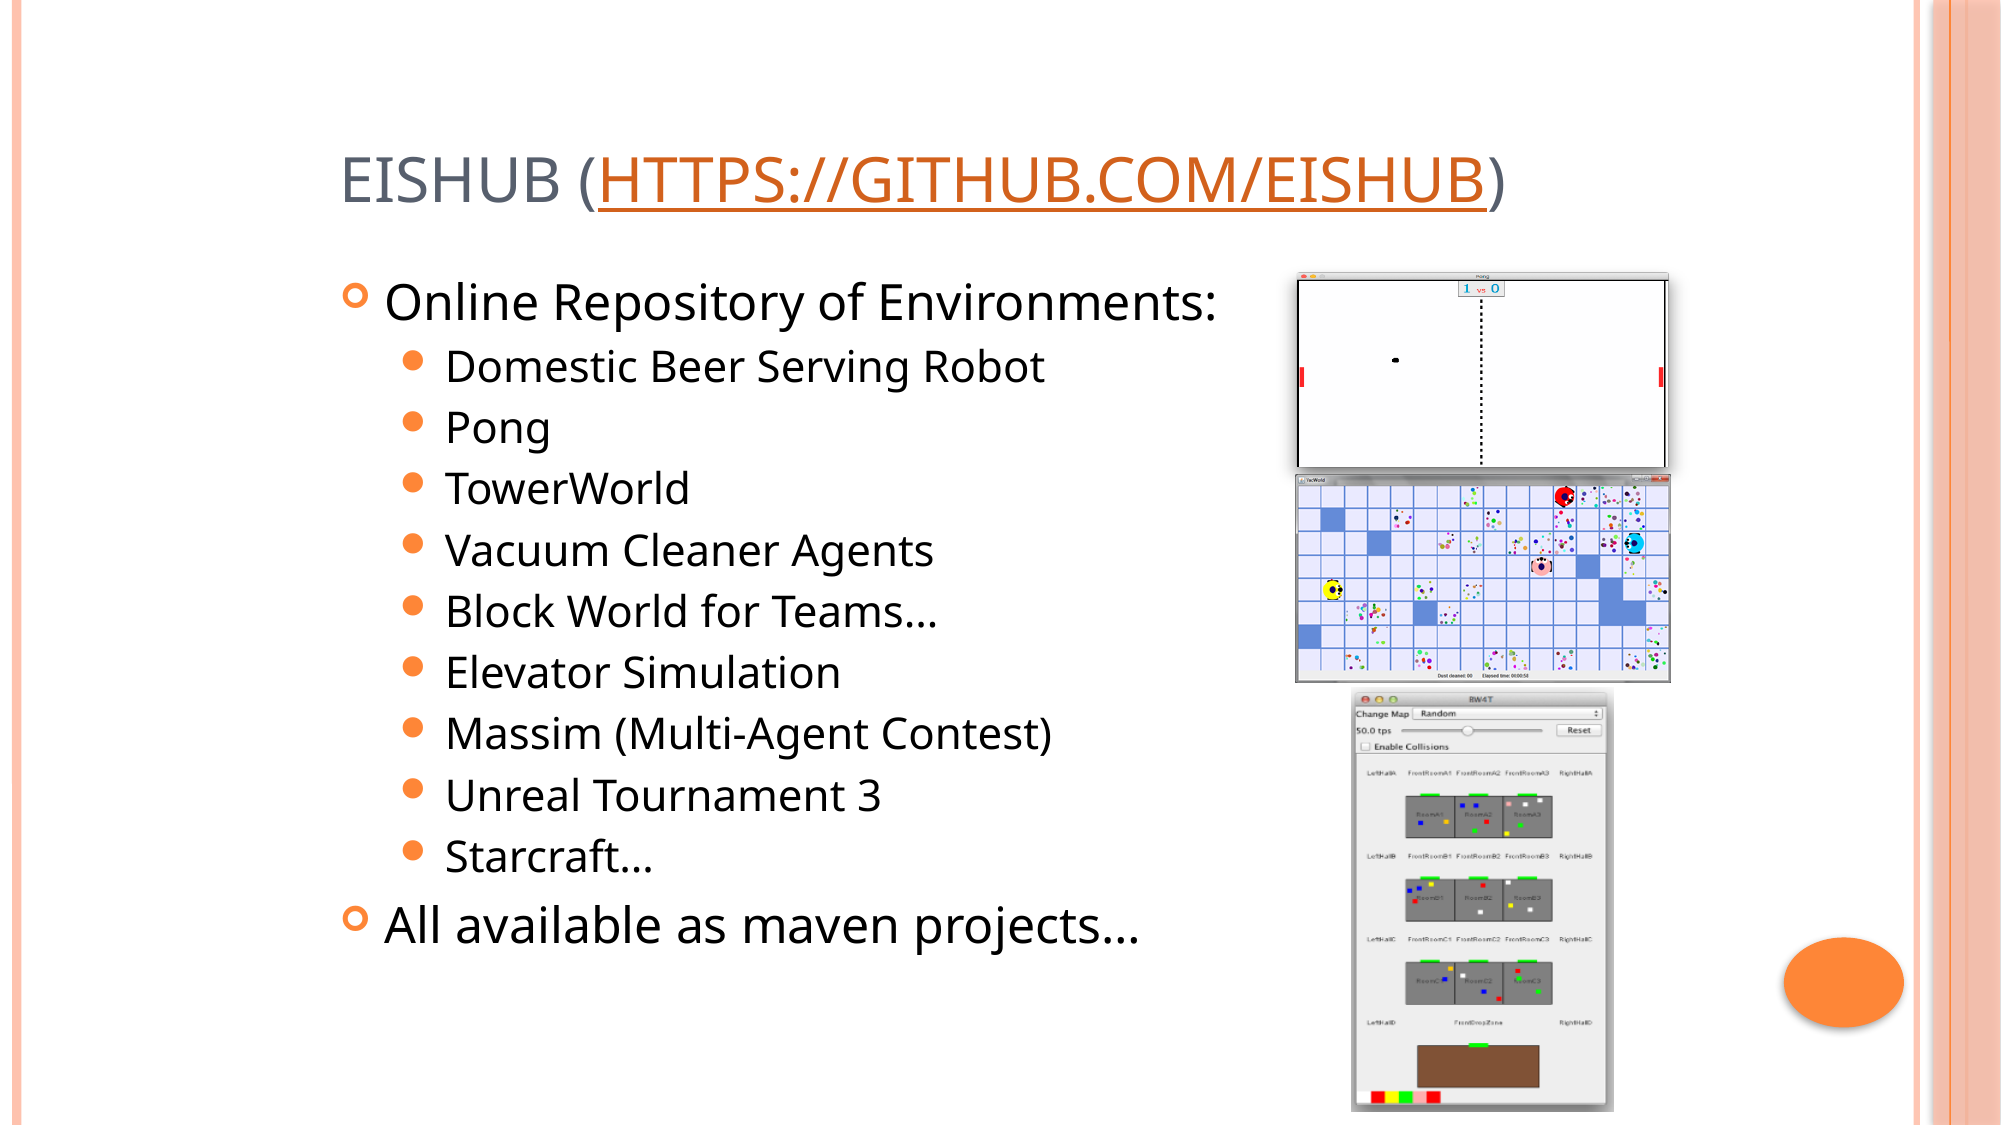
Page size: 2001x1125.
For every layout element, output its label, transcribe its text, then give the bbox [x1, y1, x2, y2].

picture [1270, 261, 1695, 684]
list Online Repository of Environments: Domestic Beer Serving Robot Pong TowerWorld Vacuum Cleaner Agents Block World for Teams… Elevator Simulation Massim (Multi-Agent Contest) Unreal Tournament 3 Starcraft… All available as maven projects… [324, 262, 1344, 1062]
picture [1350, 686, 1615, 1113]
title EISHub (https://github.com/eishub) [324, 45, 1550, 233]
